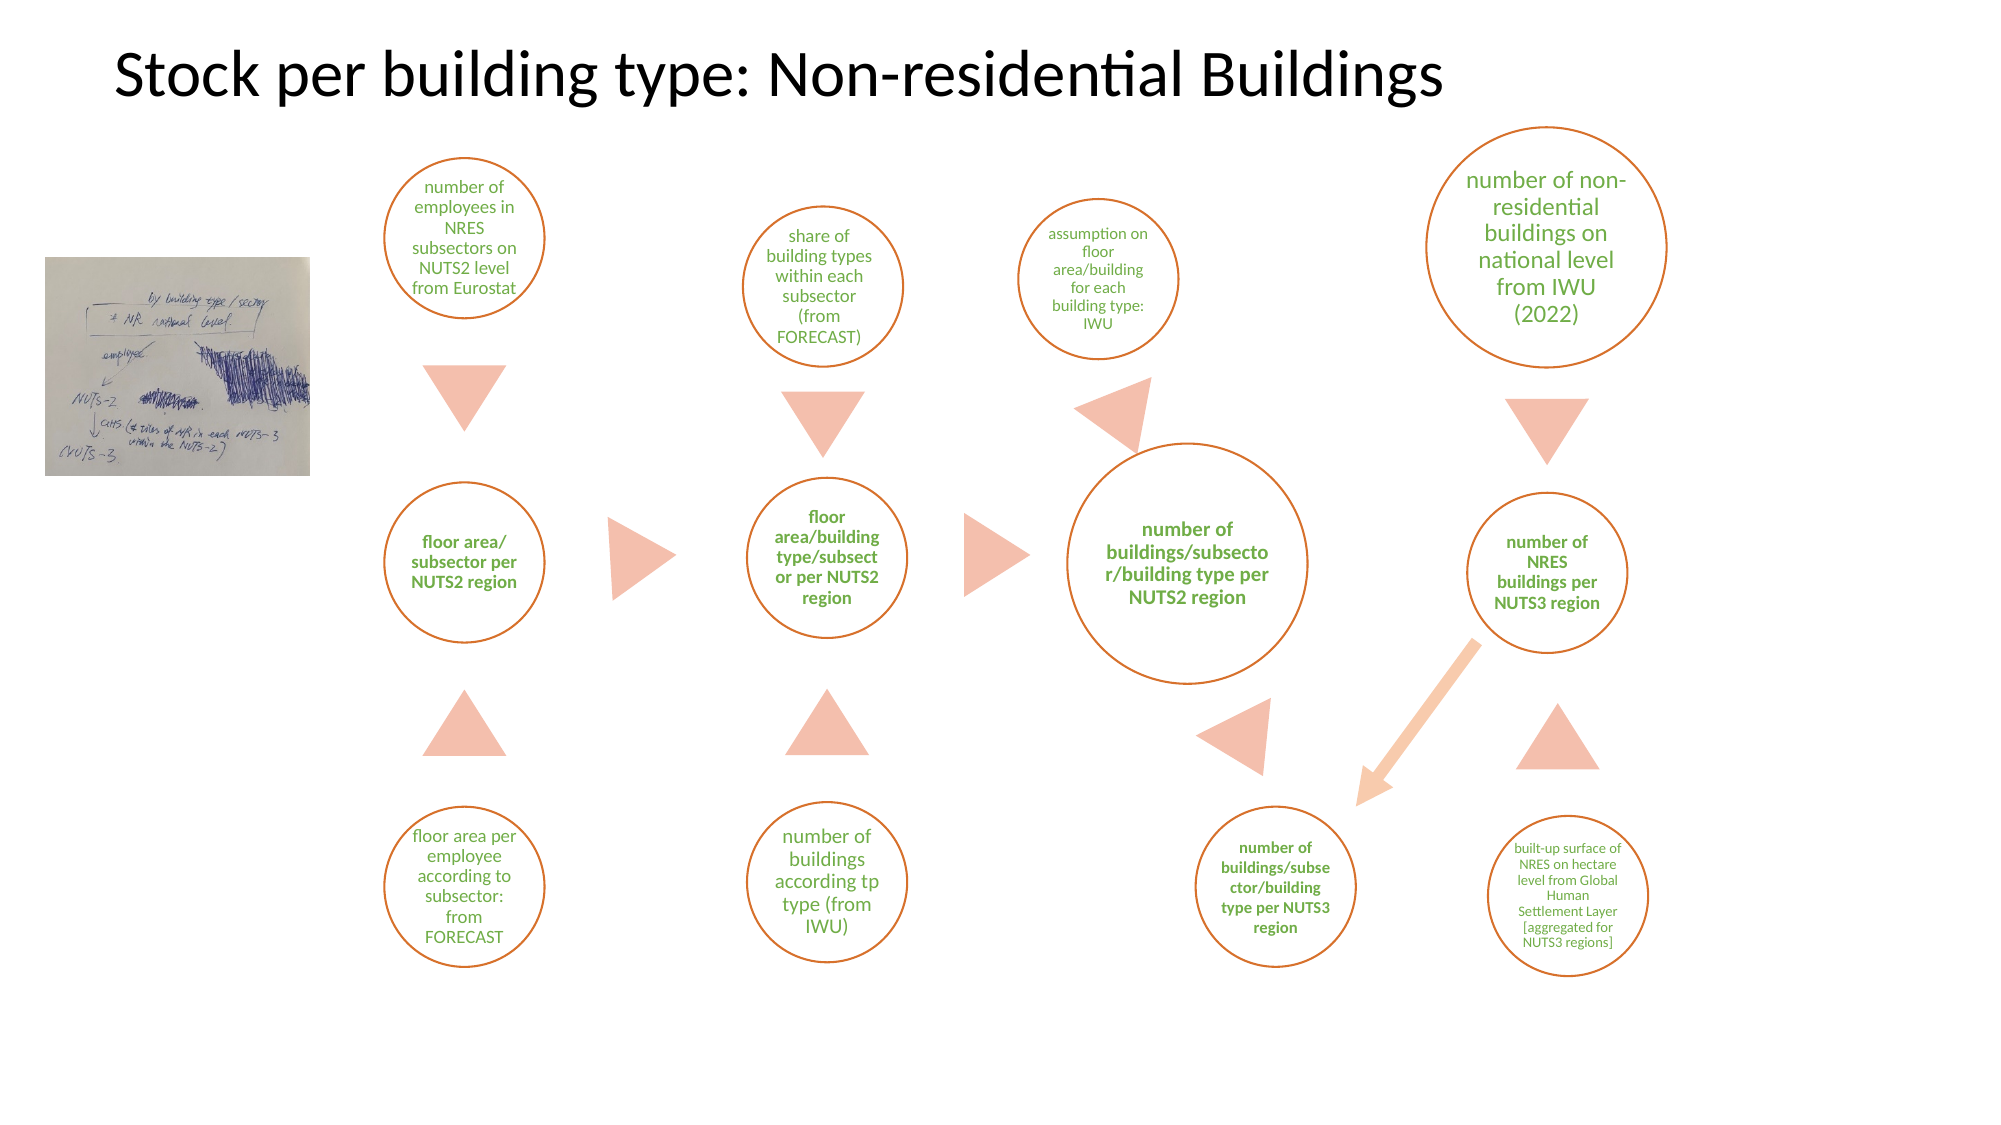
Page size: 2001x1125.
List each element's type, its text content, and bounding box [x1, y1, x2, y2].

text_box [1355, 641, 1477, 807]
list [45, 257, 310, 476]
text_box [1195, 806, 1356, 967]
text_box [333, 117, 1667, 1007]
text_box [742, 206, 904, 367]
text_box Stock per building type: Non-residential Buildings [99, 22, 1461, 117]
